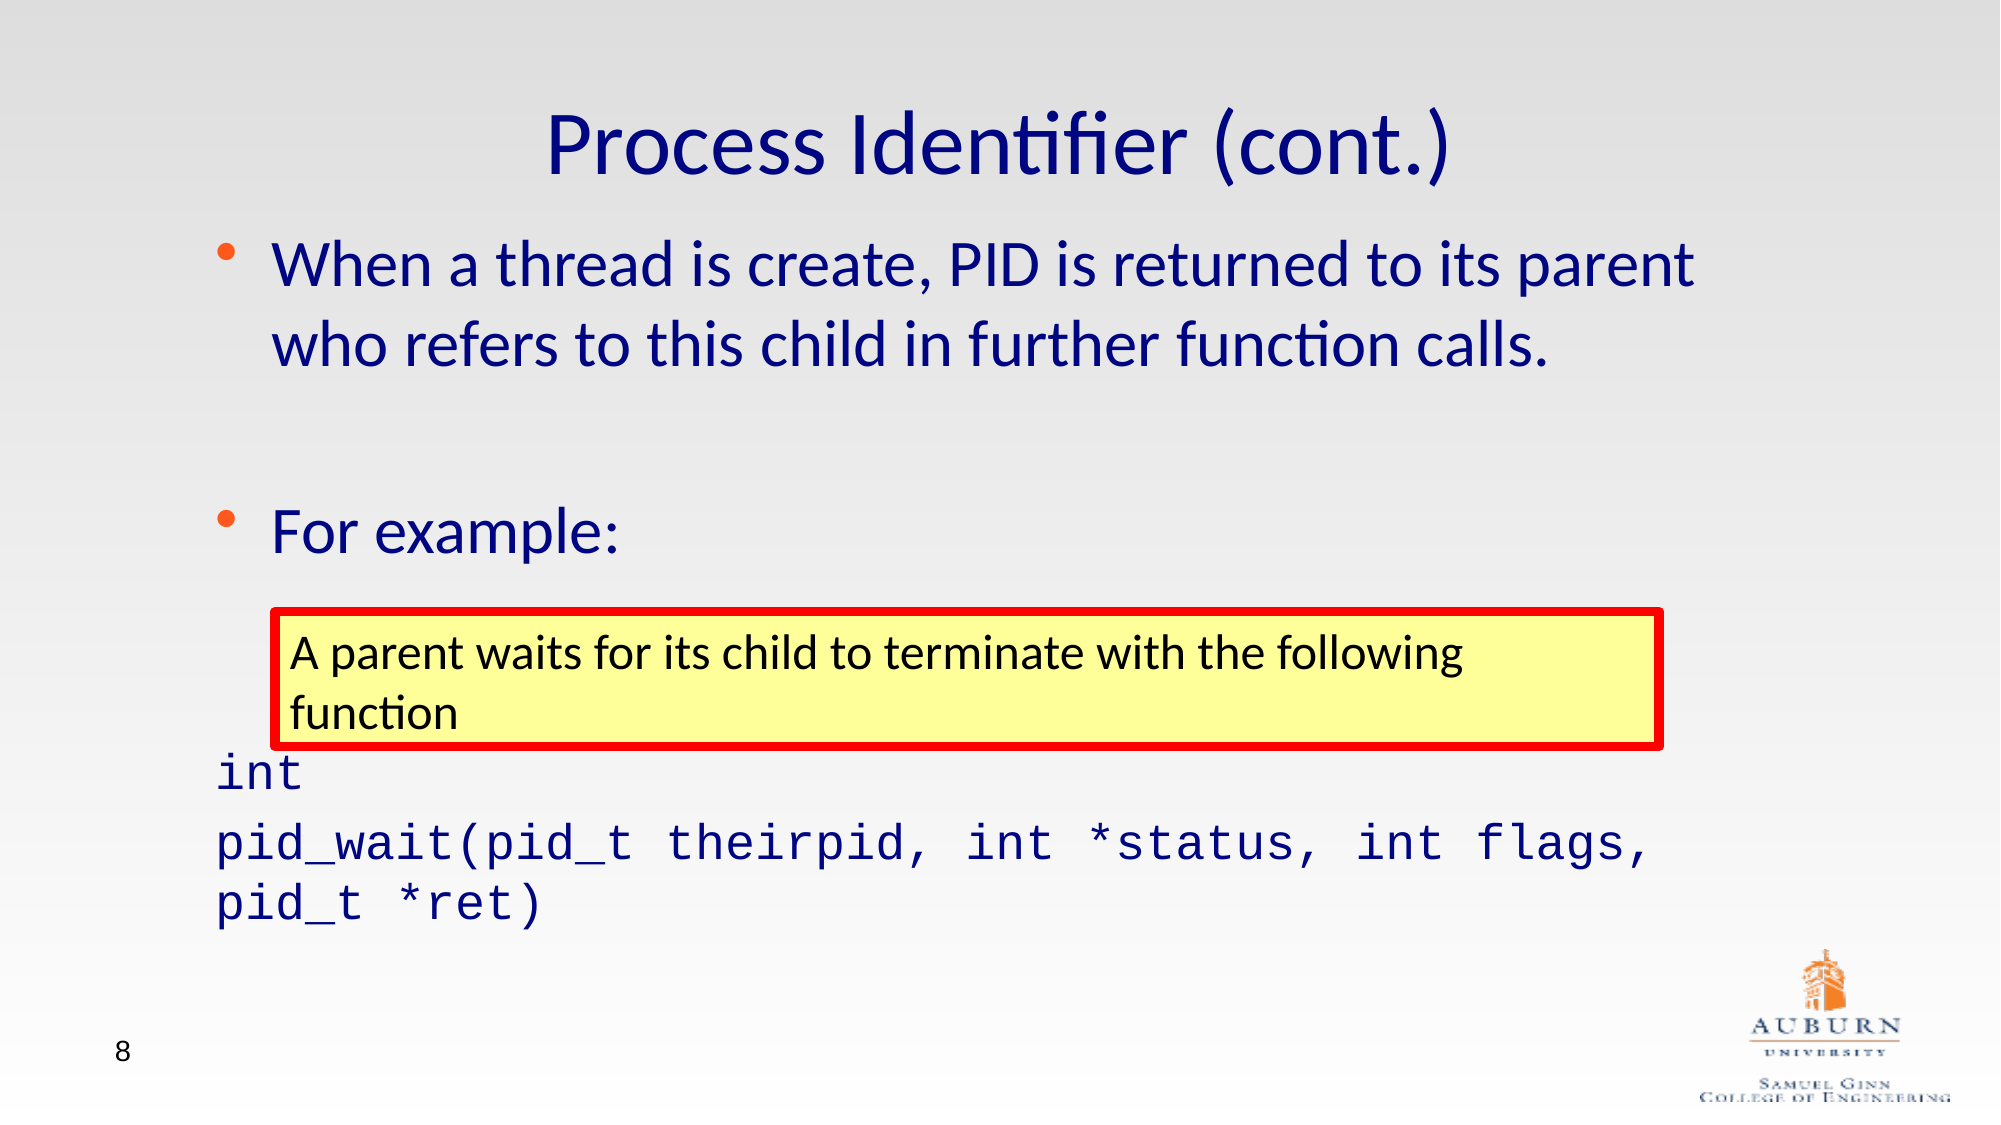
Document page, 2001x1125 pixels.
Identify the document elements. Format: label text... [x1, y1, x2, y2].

picture [1700, 949, 1950, 1102]
slide_number 8 [99, 1024, 567, 1103]
title Process Identifier (cont.) [324, 62, 1675, 212]
text_box When a thread is create, PID is returned to its parent who refers to this child in further function calls. For example: int pid_wait(pid_t theirpid, int *status, int flags, pid_t *ret) [200, 212, 1825, 1013]
text_box A parent waits for its child to terminate with the following function [275, 611, 1660, 747]
